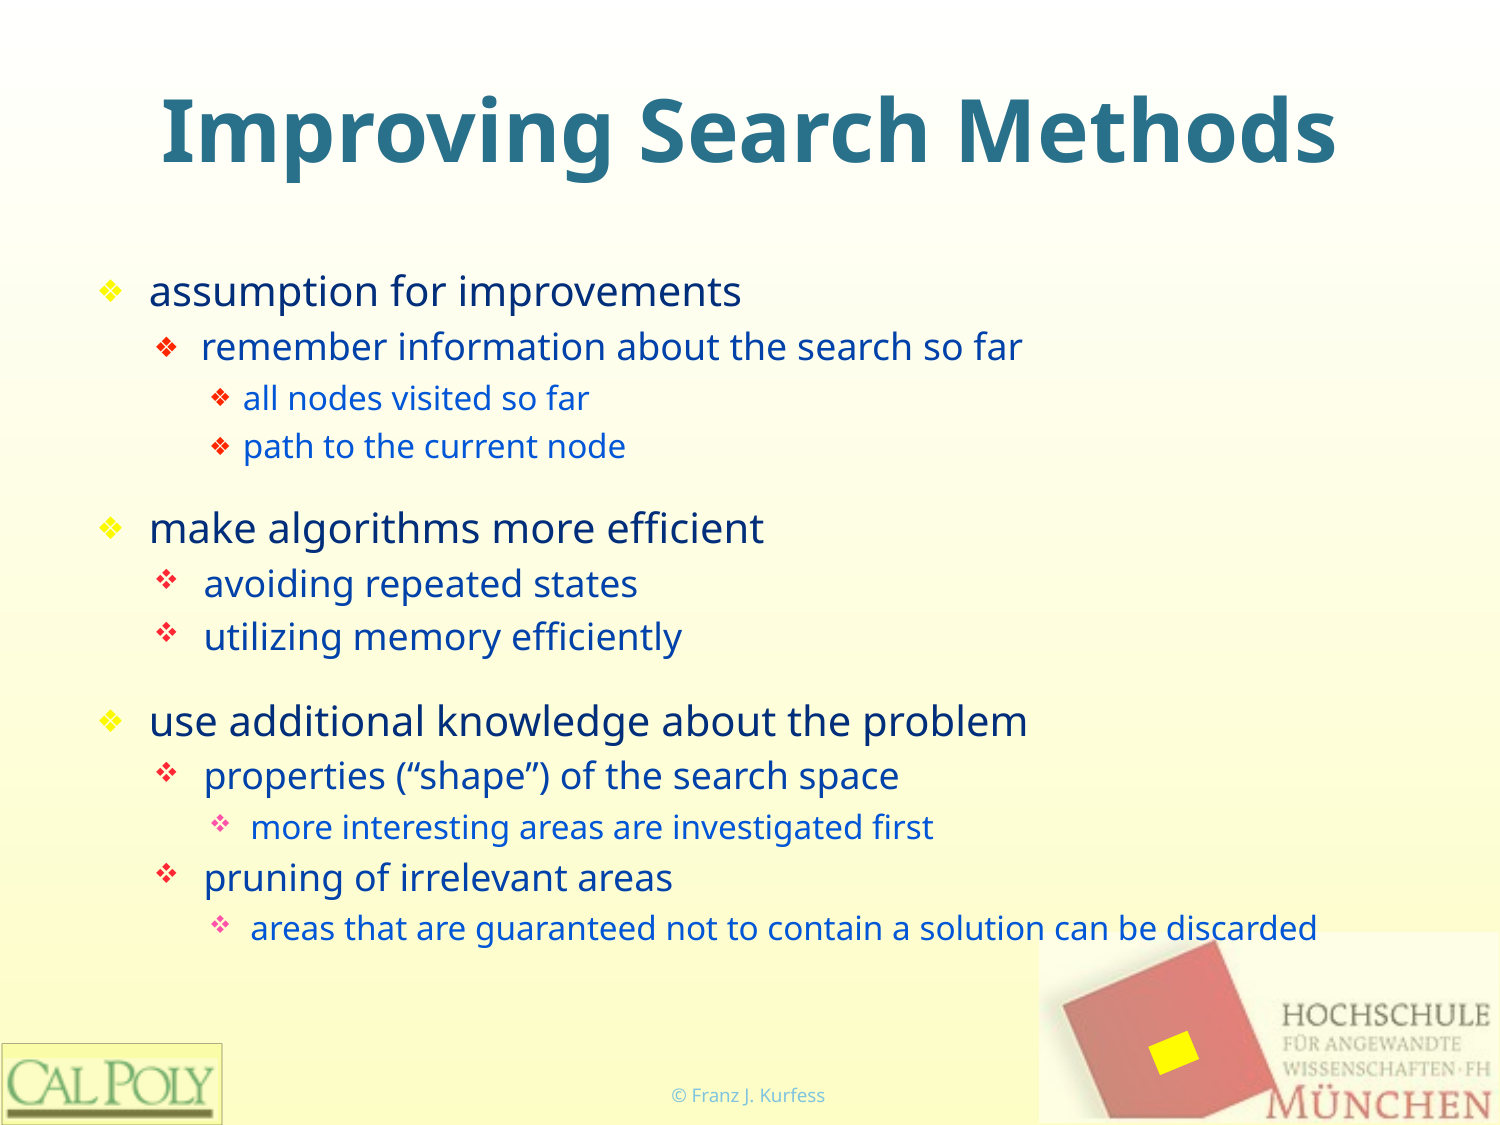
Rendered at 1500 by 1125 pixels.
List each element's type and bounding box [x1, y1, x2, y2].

list [90, 264, 1410, 1049]
text_box [1039, 932, 1499, 1123]
title [90, 0, 1410, 255]
slide_number [1148, 1030, 1200, 1076]
